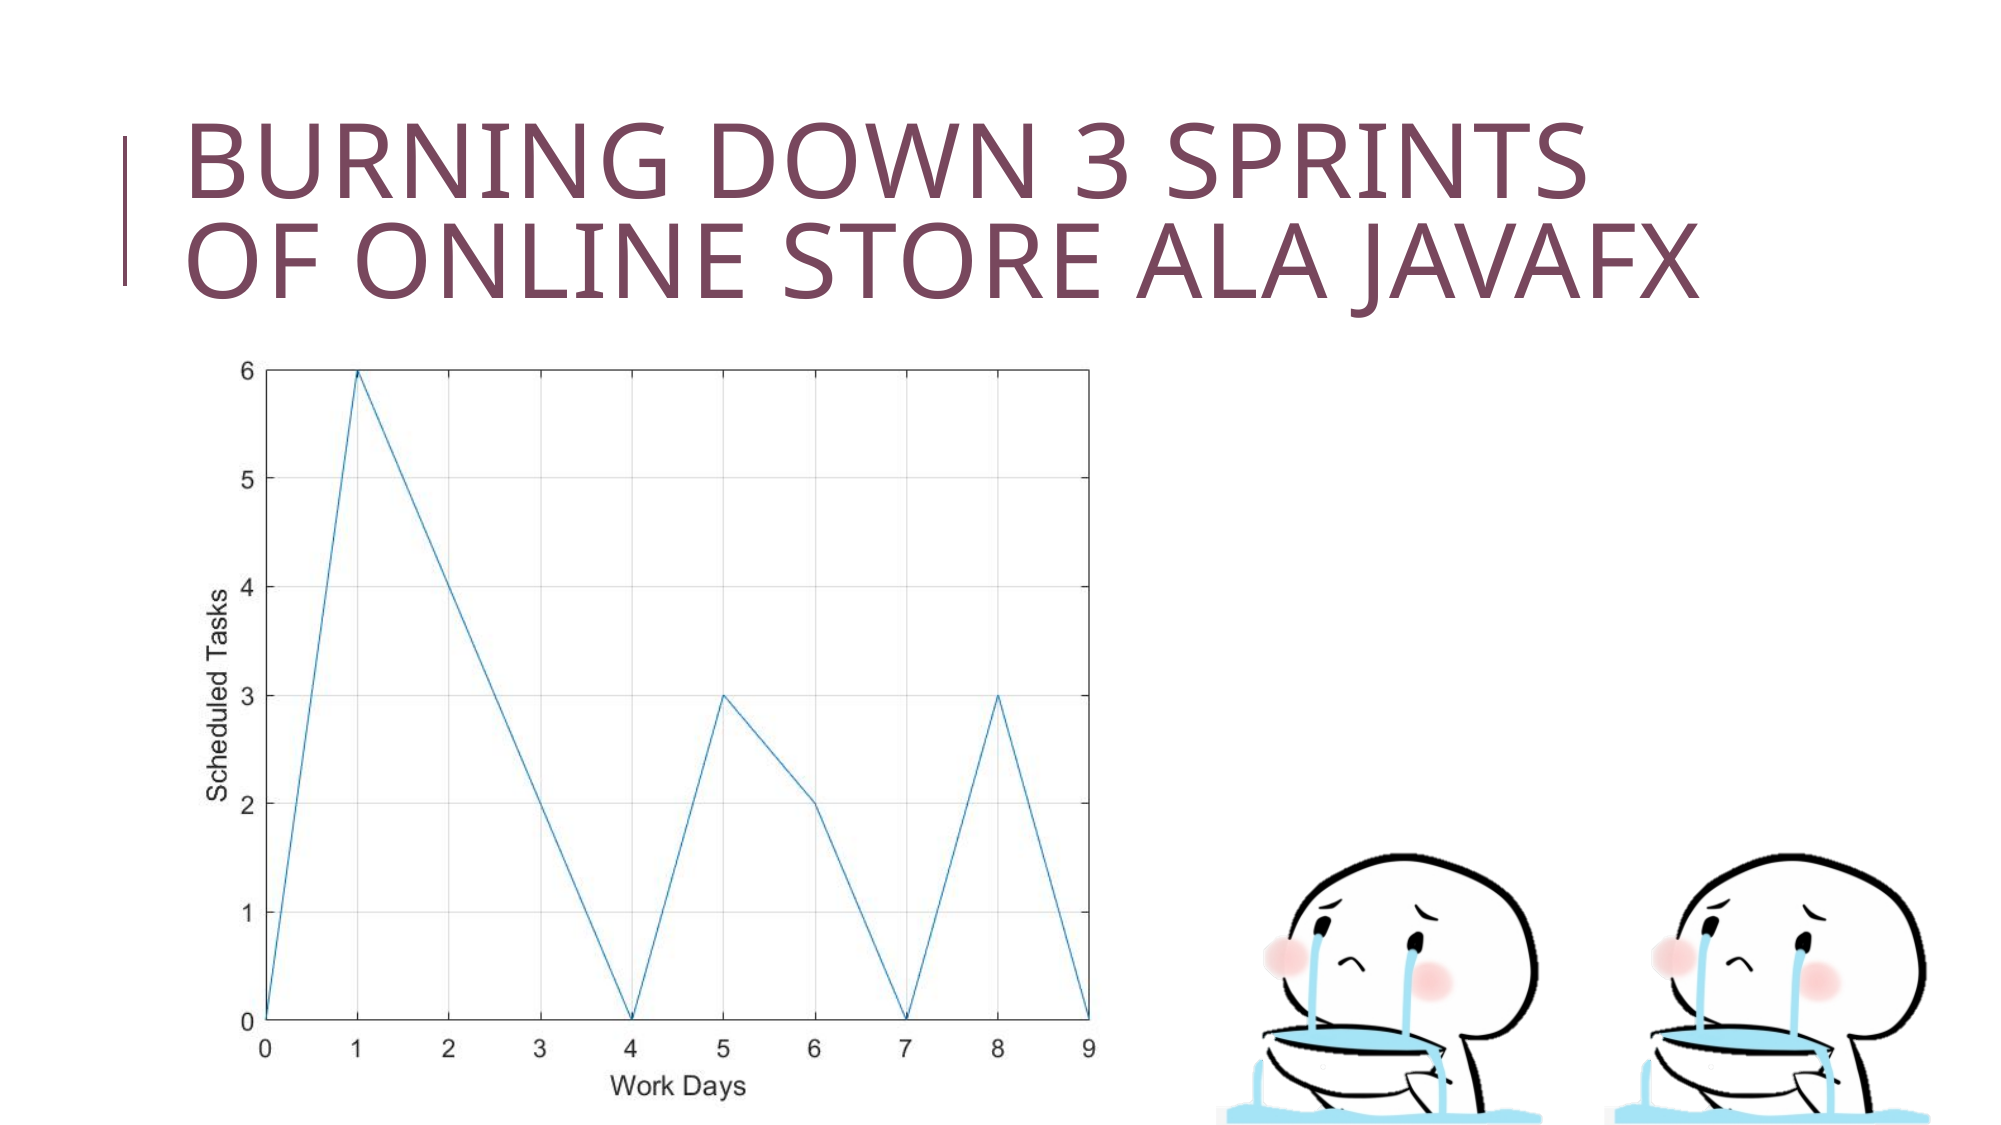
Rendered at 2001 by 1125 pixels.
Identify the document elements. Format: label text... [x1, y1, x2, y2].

picture [1215, 842, 1555, 1125]
title Burning down 3 sprints of online store ala javafx [168, 96, 1763, 342]
picture [128, 310, 1192, 1108]
picture [1604, 842, 1943, 1125]
